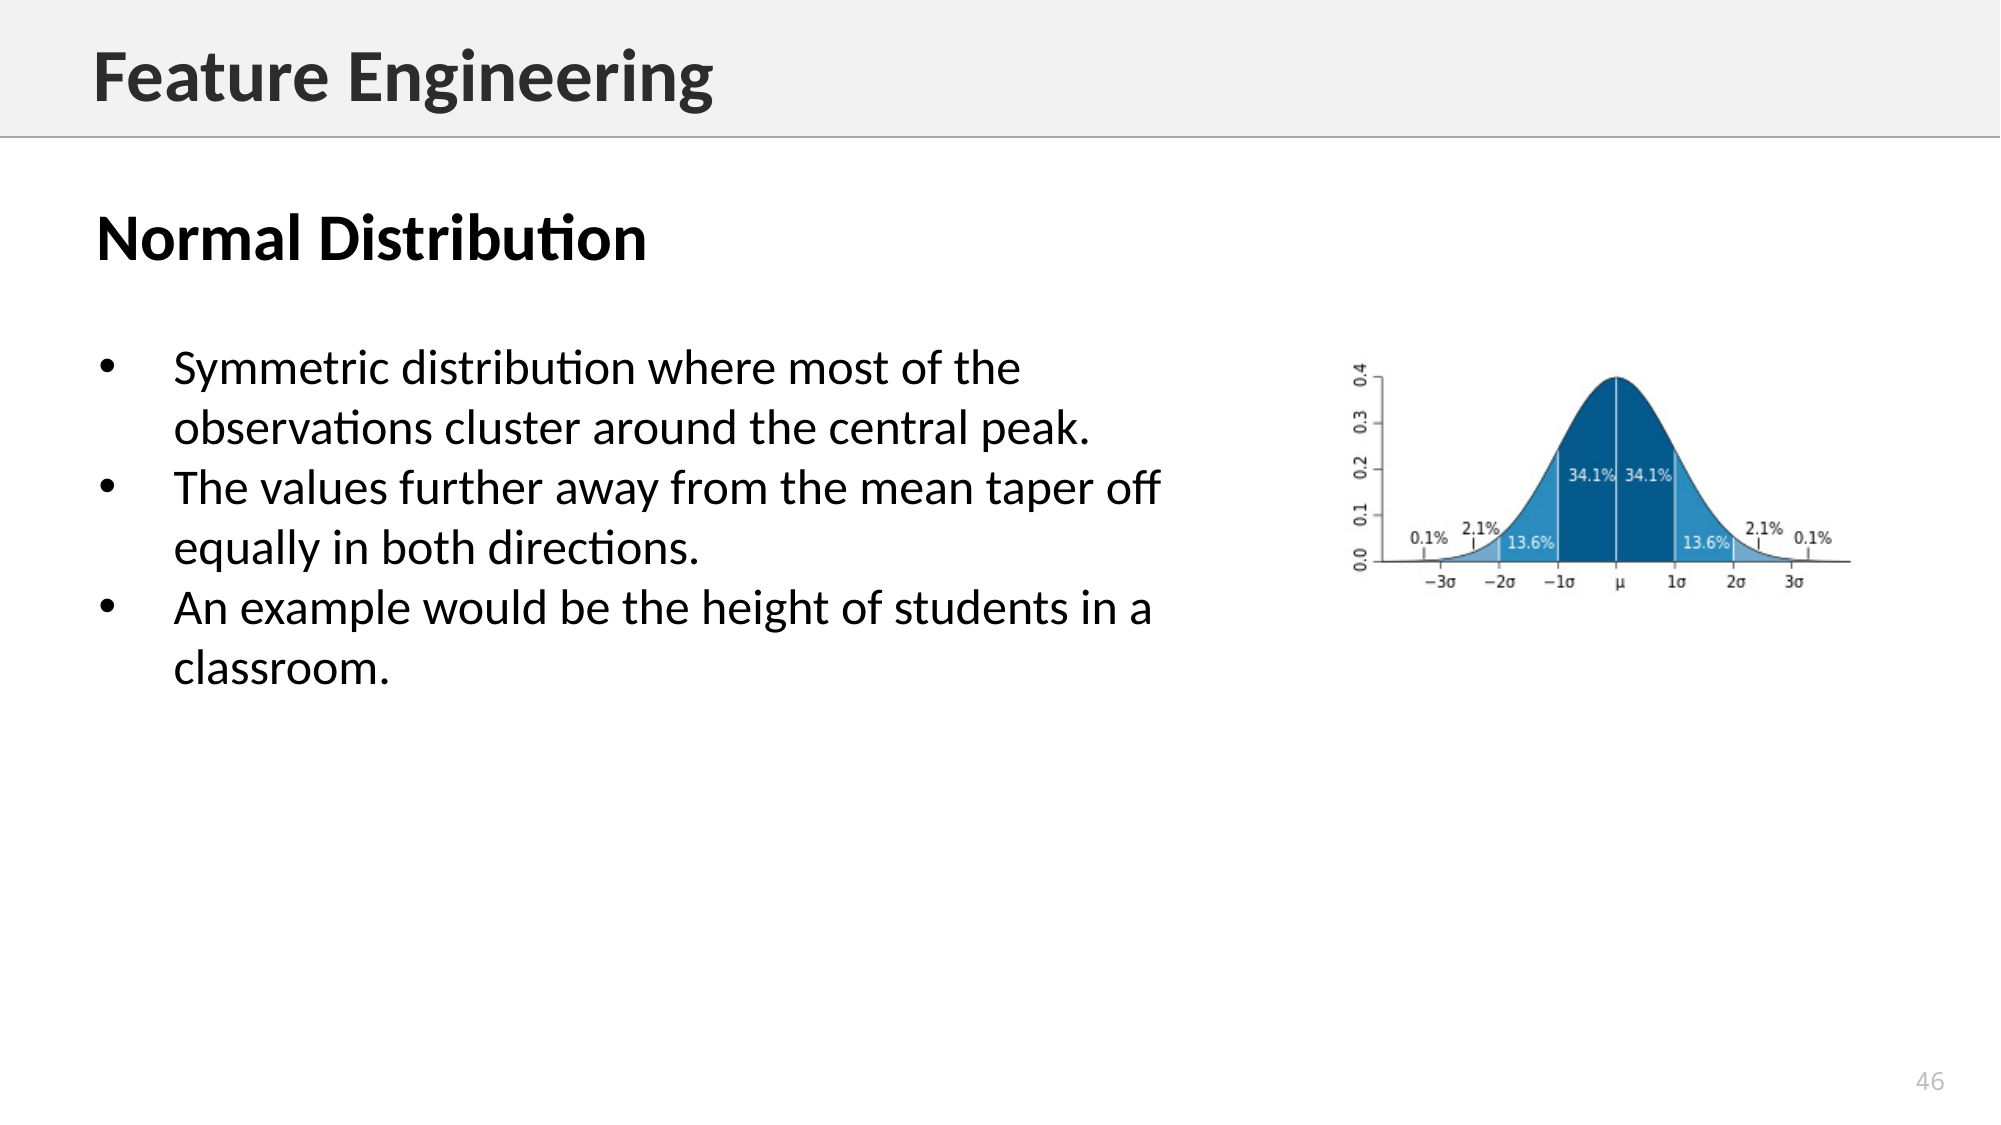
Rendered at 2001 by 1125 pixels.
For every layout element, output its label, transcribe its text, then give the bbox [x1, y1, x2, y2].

text_box Symmetric distribution where most of the observations cluster around the central peak. The values further away from the mean taper off equally in both directions. An example would be the height of students in a classroom. [83, 327, 1225, 763]
text_box Feature Engineering [78, 19, 1863, 124]
picture [1343, 344, 1860, 613]
text_box Normal Distribution [81, 186, 1378, 281]
